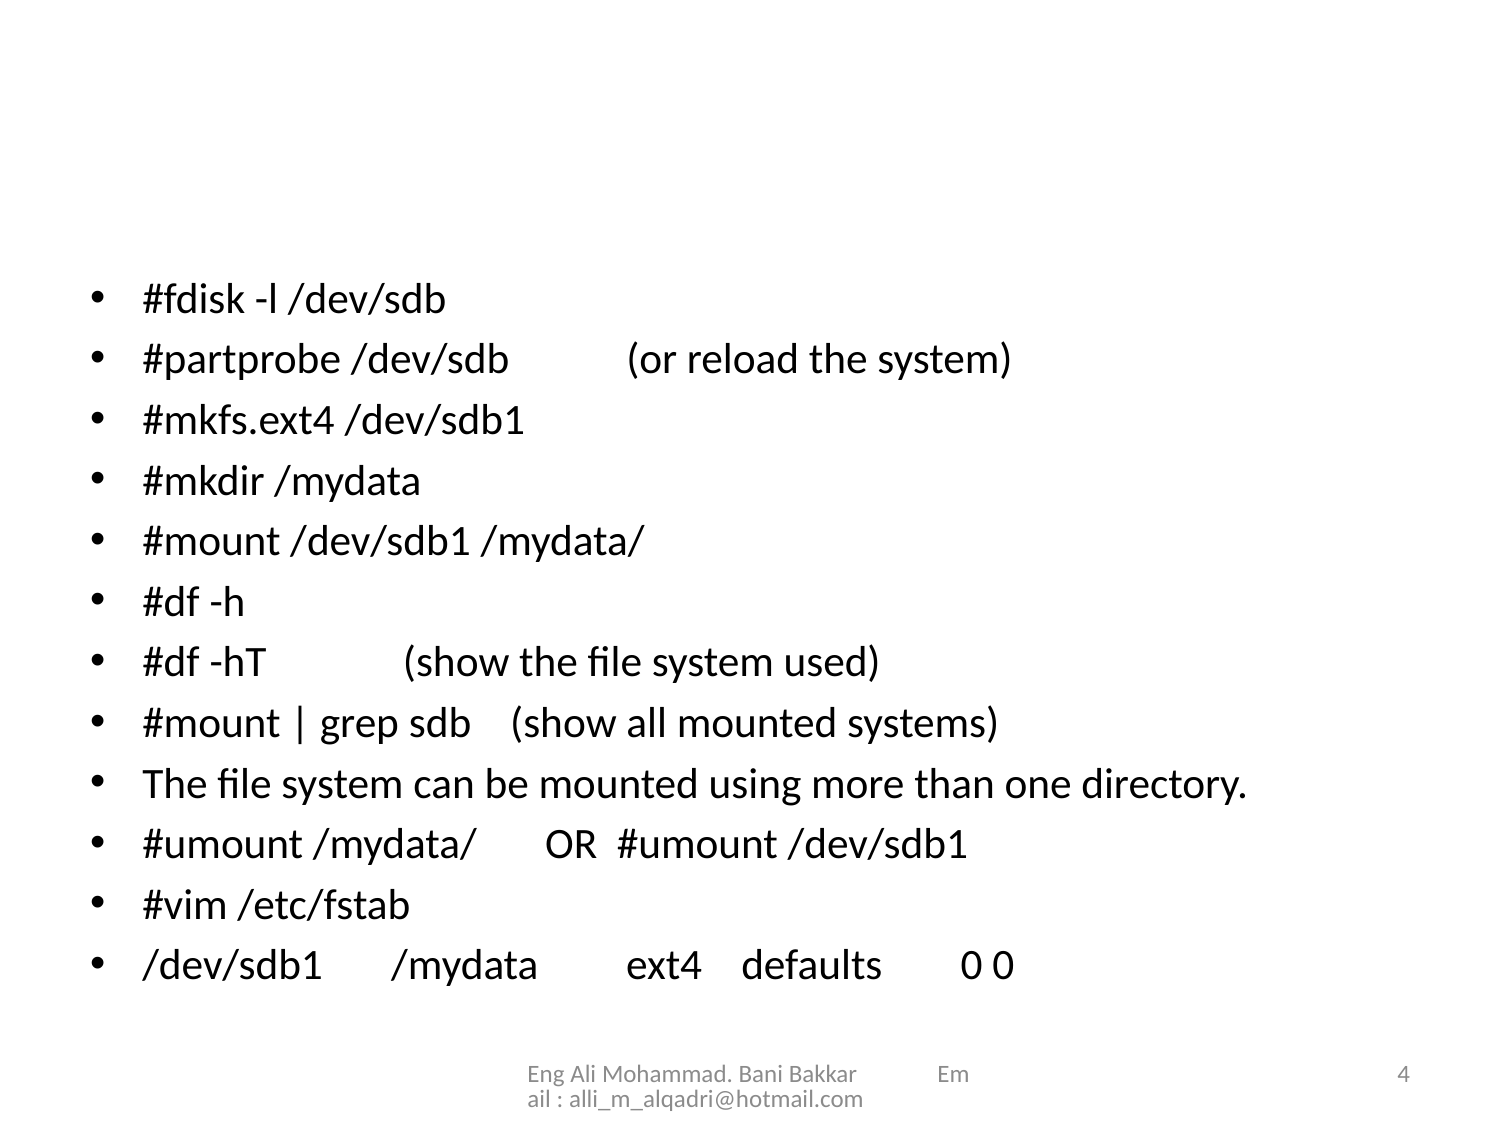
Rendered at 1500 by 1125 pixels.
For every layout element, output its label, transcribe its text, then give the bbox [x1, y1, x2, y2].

list #fdisk -l /dev/sdb #partprobe /dev/sdb (or reload the system) #mkfs.ext4 /dev/sdb1 #mkdir /mydata #mount /dev/sdb1 /mydata/ #df -h #df -hT (show the file system used) #mount | grep sdb (show all mounted systems) The file system can be mounted using more than one directory. #umount /mydata/ OR #umount /dev/sdb1 #vim /etc/fstab /dev/sdb1 /mydata ext4 defaults 0 0 [75, 262, 1425, 1005]
slide_number 4 [1074, 1042, 1425, 1103]
footer Eng Ali Mohammad. Bani Bakkar Email : alli_m_alqadri@hotmail.com [512, 1042, 988, 1103]
